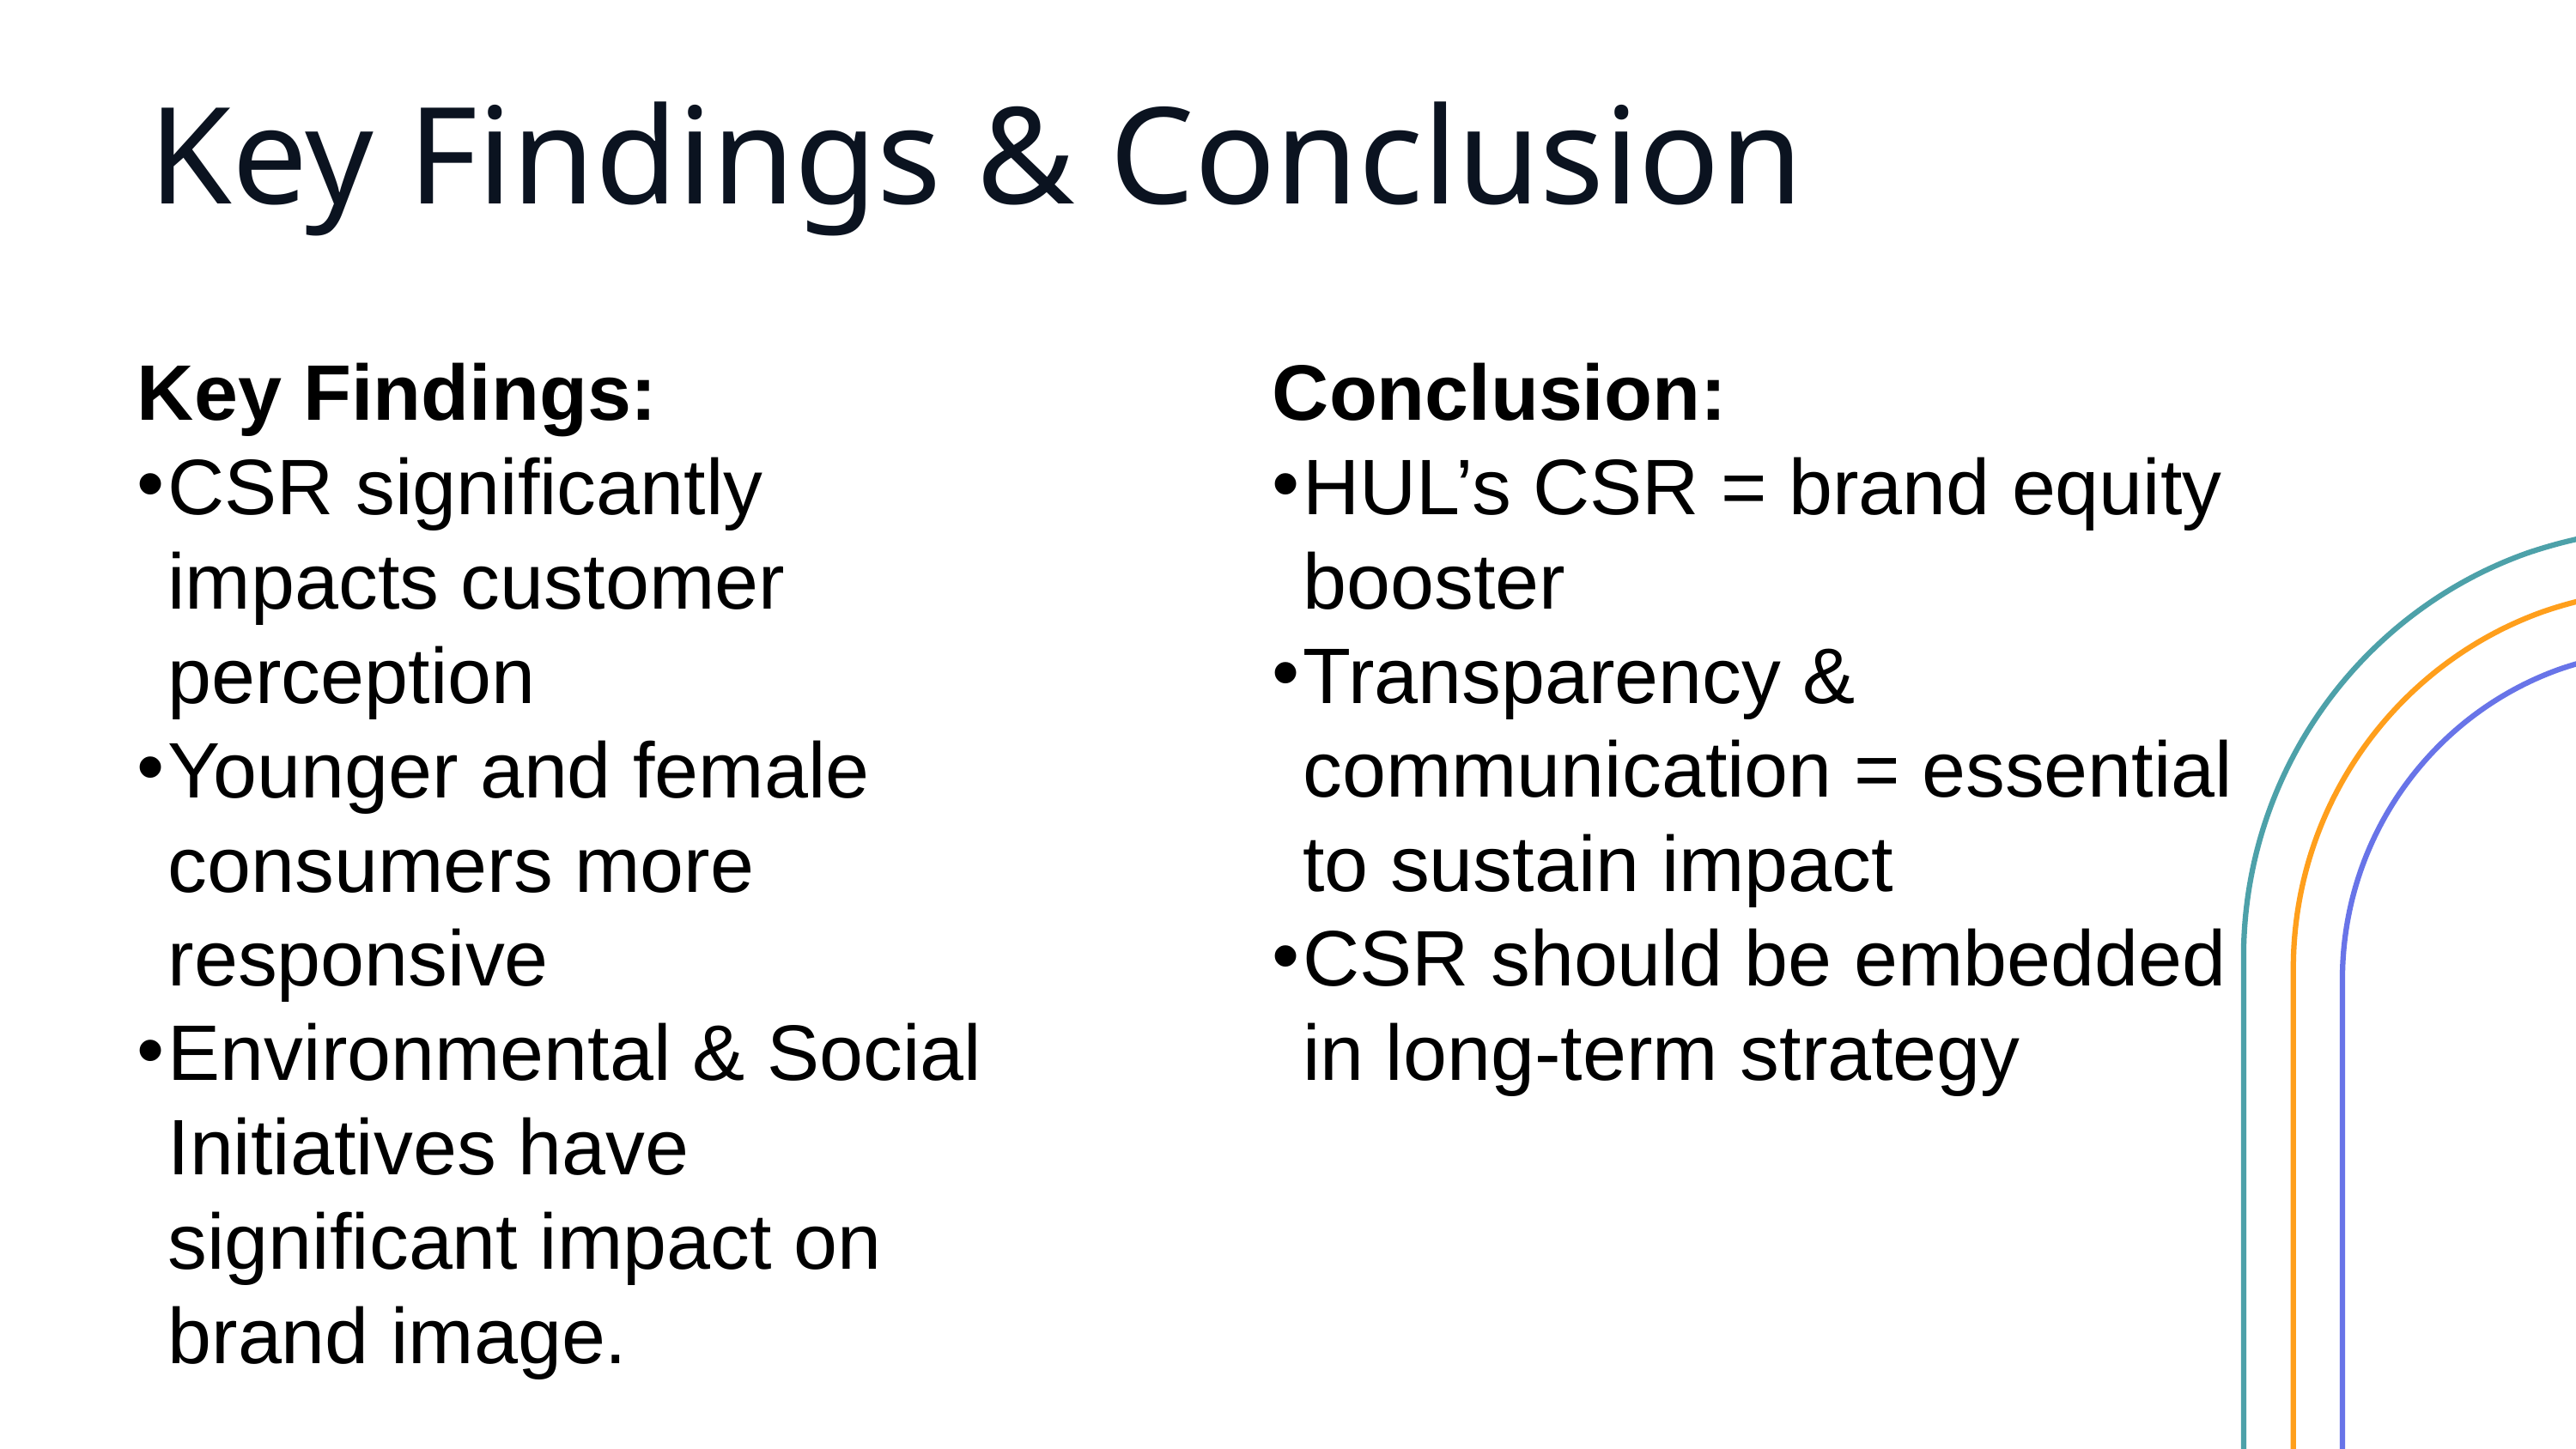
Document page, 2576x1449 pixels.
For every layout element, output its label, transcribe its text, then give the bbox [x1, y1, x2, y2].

text_box Key Findings: CSR significantly impacts customer perception Younger and female consumers more responsive Environmental & Social Initiatives have significant impact on brand image. [125, 335, 1023, 1449]
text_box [2243, 528, 2576, 1449]
text_box Conclusion: HUL’s CSR = brand equity booster Transparency & communication = essential to sustain impact CSR should be embedded in long-term strategy [1260, 335, 2281, 1133]
text_box Key Findings & Conclusion [149, 37, 2281, 231]
